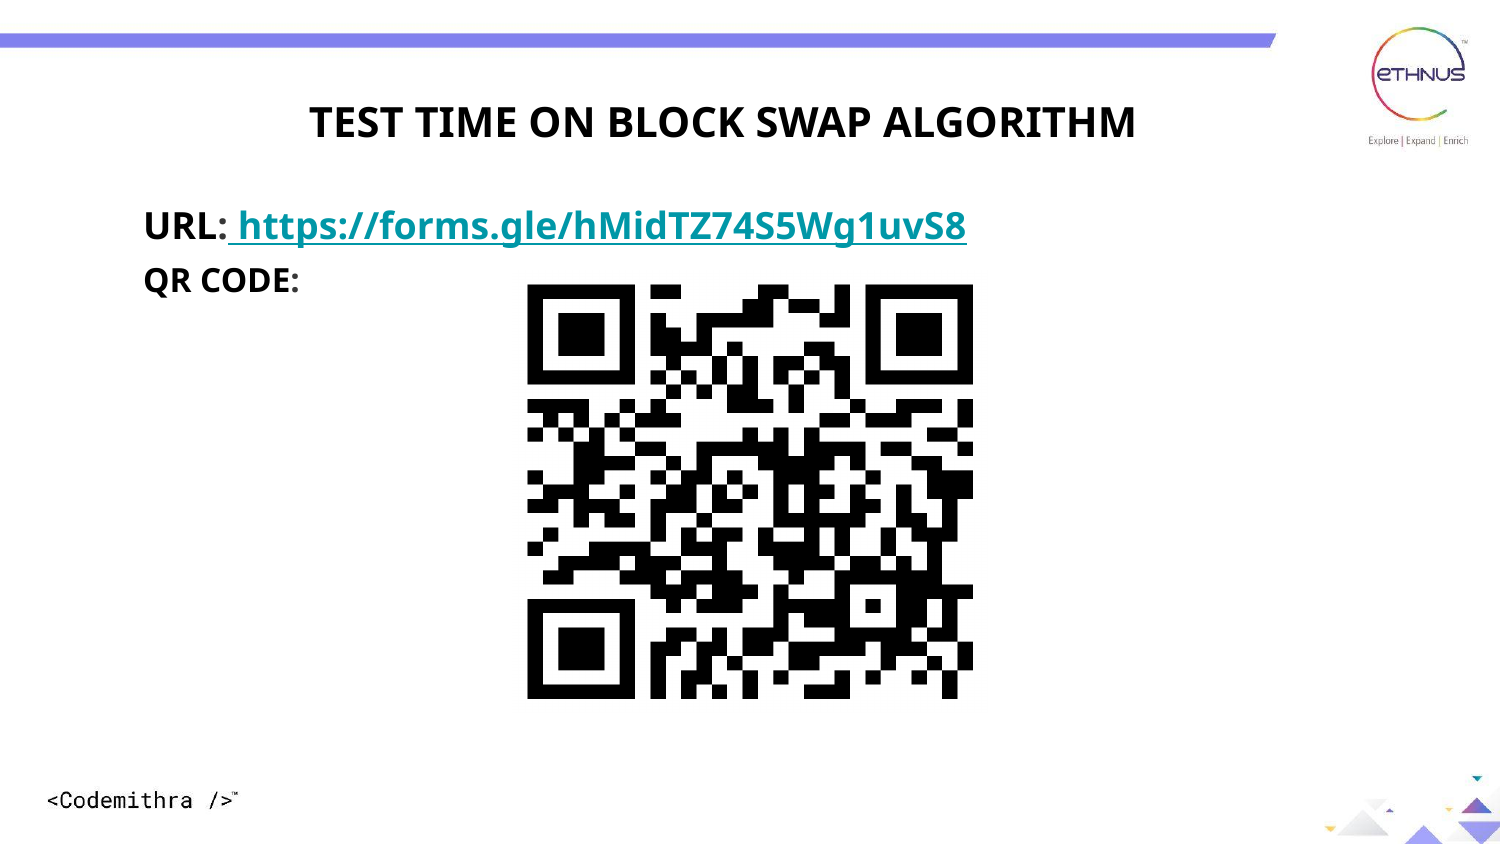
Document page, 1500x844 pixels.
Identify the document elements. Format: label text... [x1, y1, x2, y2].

text_box TEST TIME ON BLOCK SWAP ALGORITHM [245, 88, 1202, 154]
text_box URL: https://forms.gle/hMidTZ74S5Wg1uvS8 QR CODE: [128, 187, 1440, 359]
picture [0, 0, 1500, 844]
